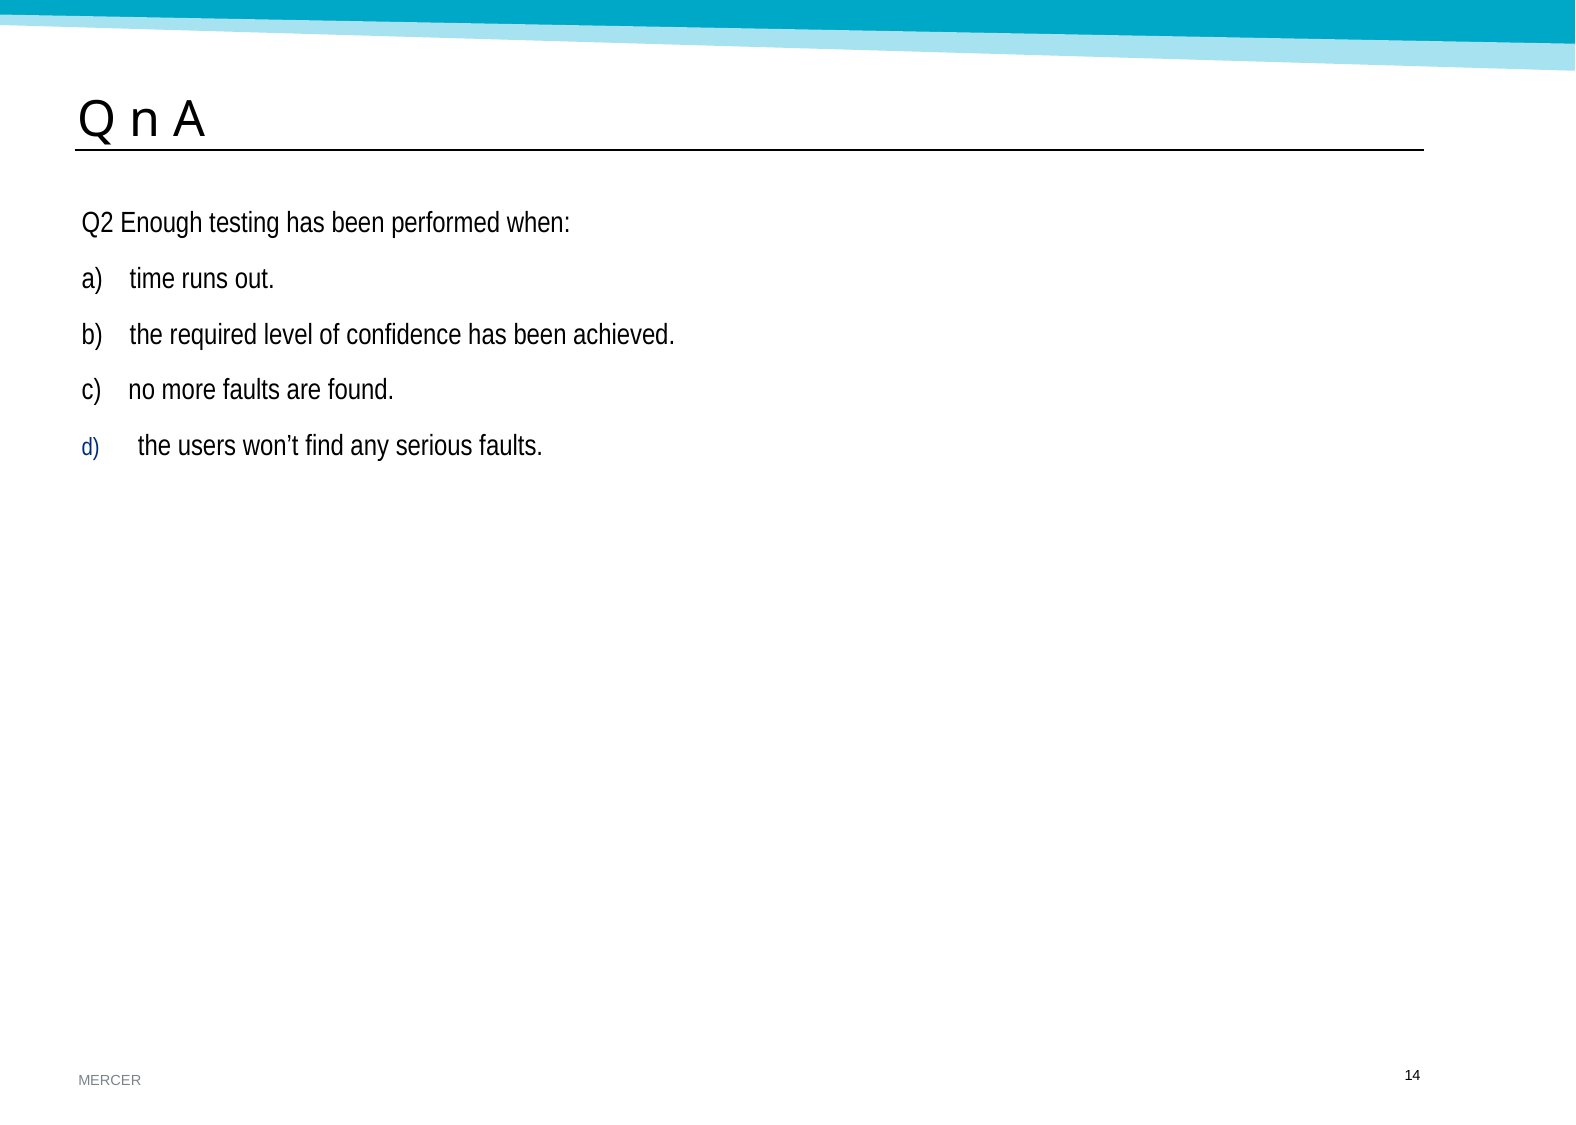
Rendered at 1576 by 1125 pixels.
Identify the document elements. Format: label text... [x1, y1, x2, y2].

text_box [62, 250, 1425, 1025]
text_box Q2 Enough testing has been performed when: a) time runs out. b) the required level of confidence has been achieved. c) no more faults are found. the users won’t find any serious faults. [66, 187, 1530, 988]
text_box Q n A [62, 87, 1544, 250]
text_box 13 [1370, 1068, 1421, 1094]
